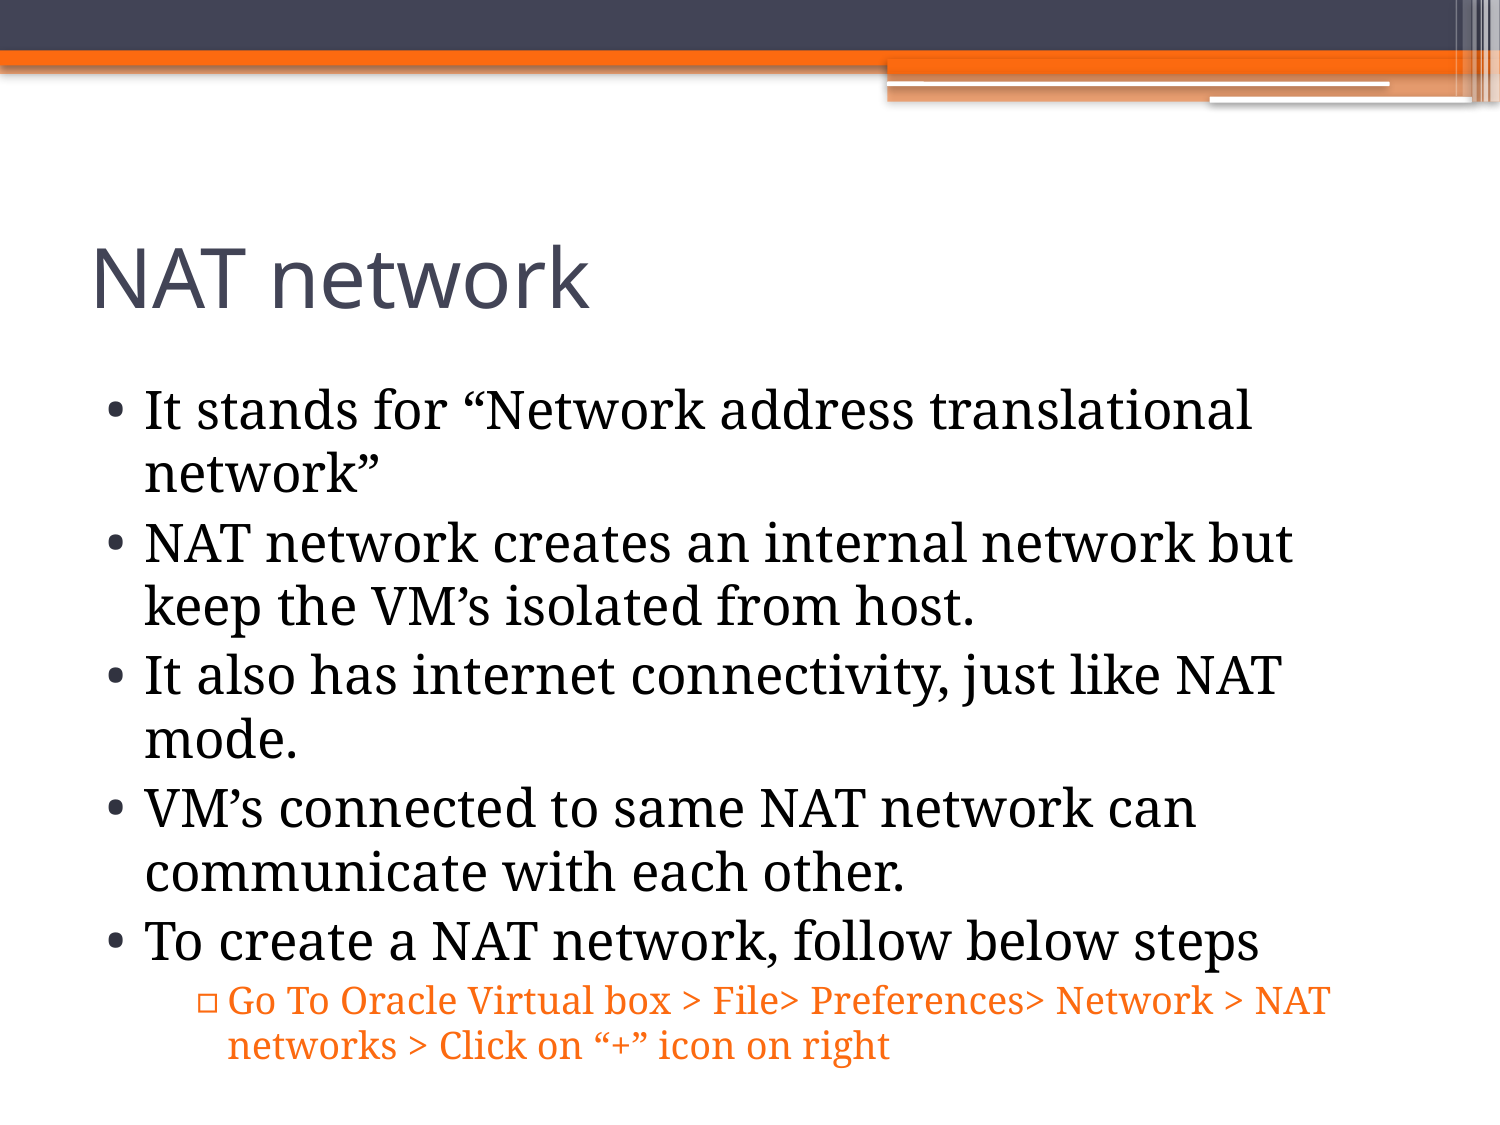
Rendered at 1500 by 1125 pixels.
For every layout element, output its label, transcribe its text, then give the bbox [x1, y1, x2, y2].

list It stands for “Network address translational network” NAT network creates an internal network but keep the VM’s isolated from host. It also has internet connectivity, just like NAT mode. VM’s connected to same NAT network can communicate with each other. To create a NAT network, follow below steps Go To Oracle Virtual box > File> Preferences> Network > NAT networks > Click on “+” icon on right [75, 368, 1425, 1079]
title NAT network [75, 187, 1425, 363]
